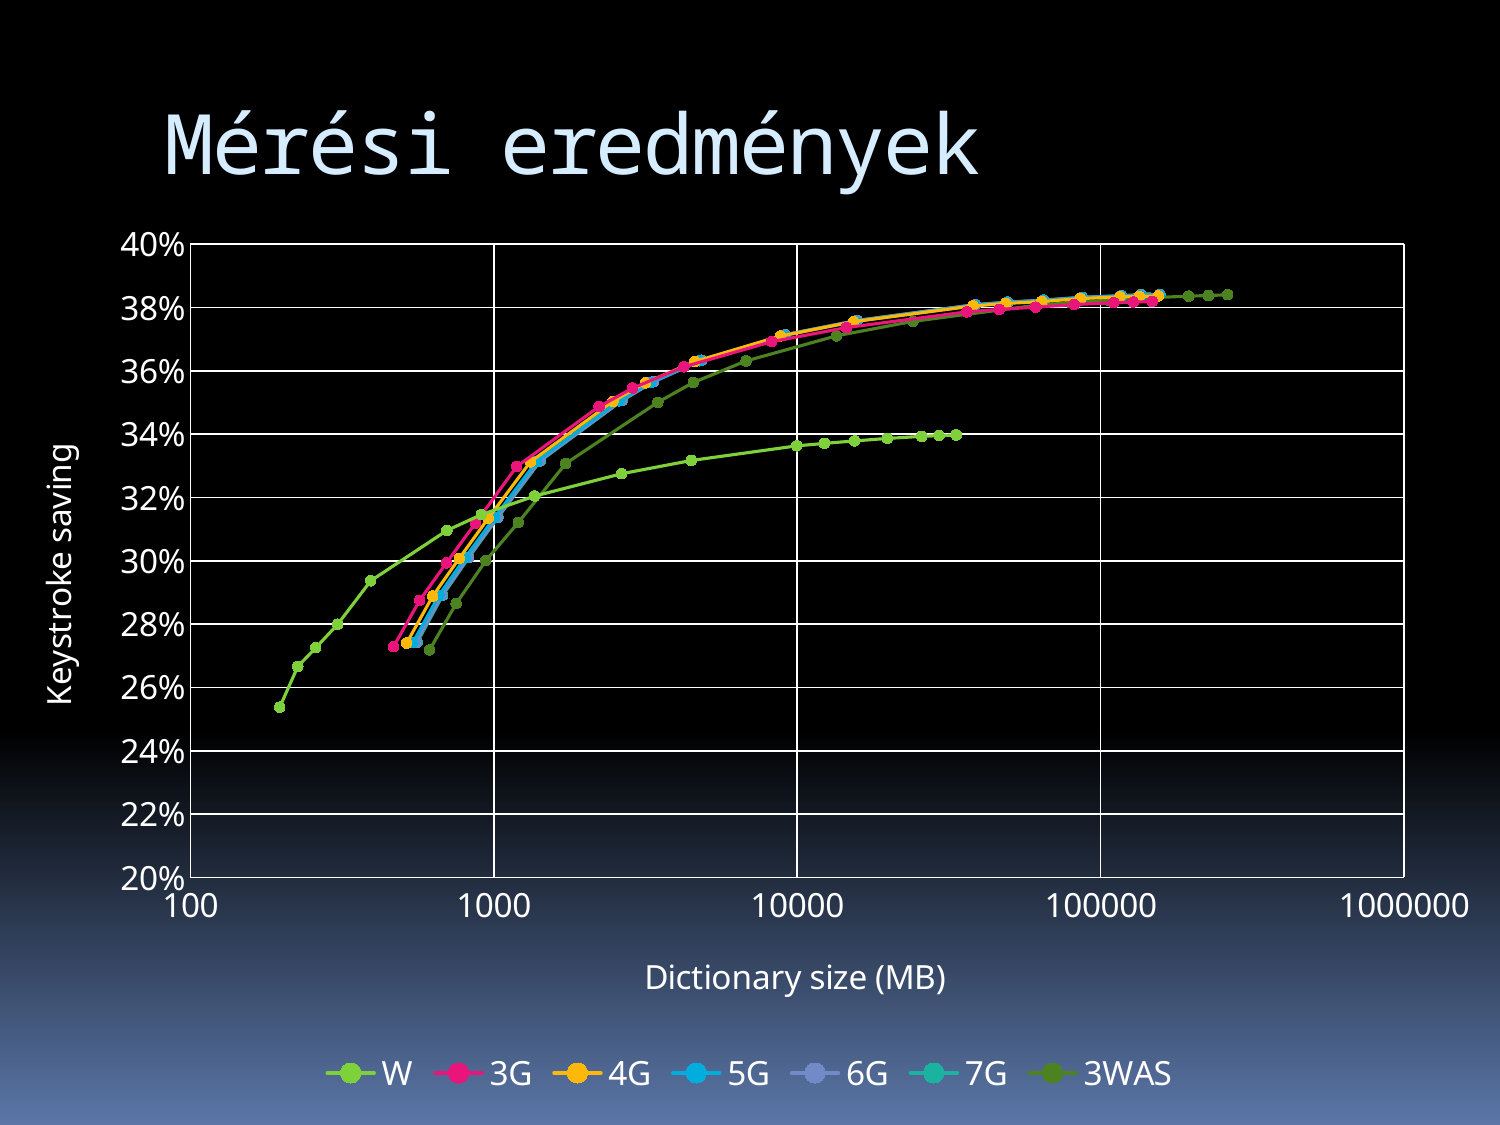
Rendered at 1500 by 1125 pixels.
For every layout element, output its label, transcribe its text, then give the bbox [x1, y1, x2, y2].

title Mérési eredmények [150, 83, 1425, 194]
chart [0, 203, 1500, 1103]
